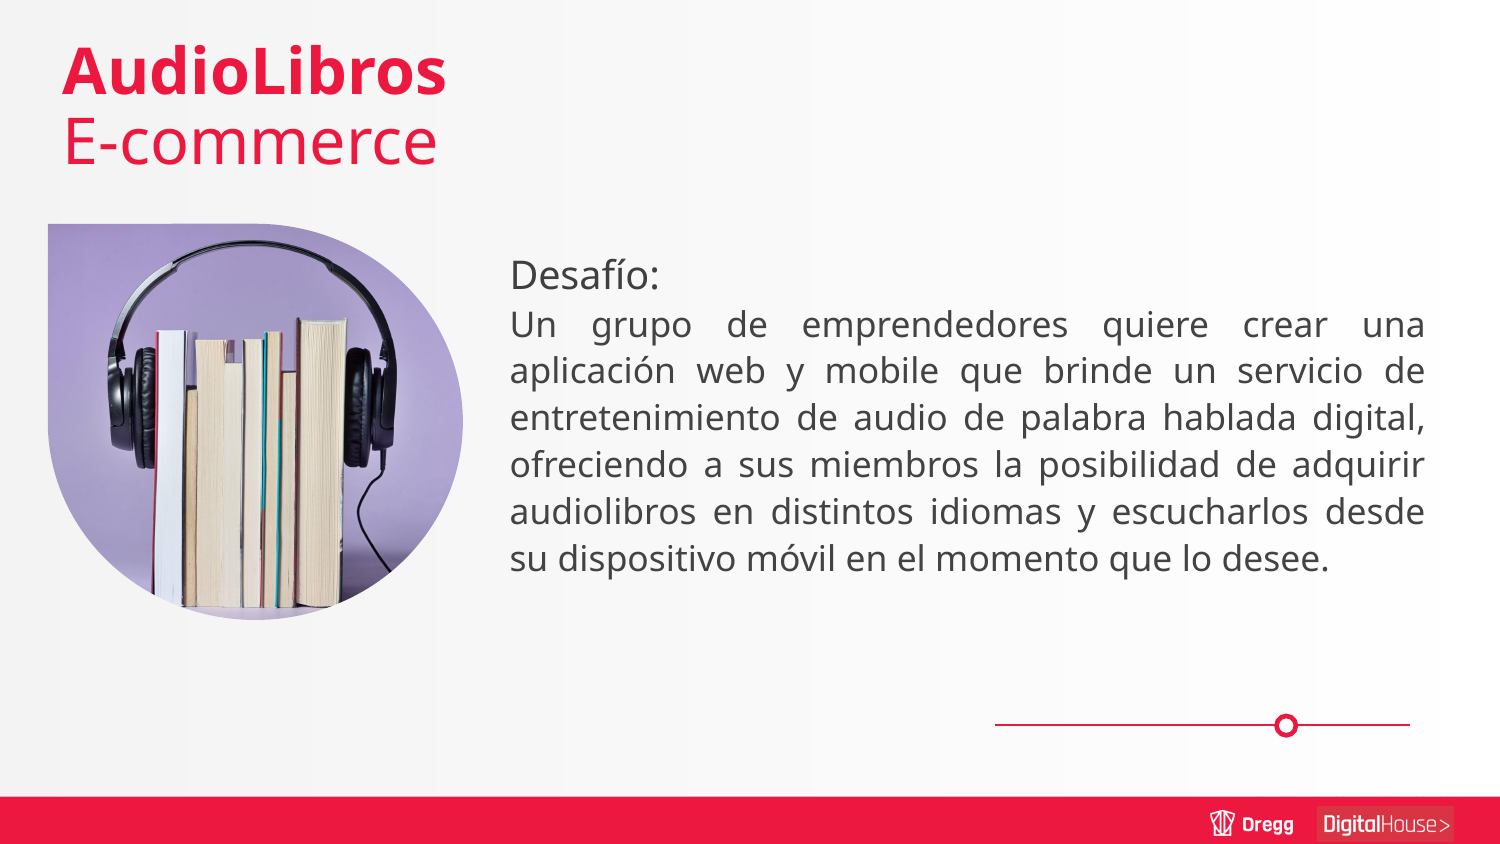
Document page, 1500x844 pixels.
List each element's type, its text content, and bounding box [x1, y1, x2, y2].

picture [1193, 808, 1296, 840]
picture [1317, 806, 1454, 842]
picture [47, 223, 464, 621]
text_box Desafío: Un grupo de emprendedores quiere crear una aplicación web y mobile que brinde un servicio de entretenimiento de audio de palabra hablada digital, ofreciendo a sus miembros la posibilidad de adquirir audiolibros en distintos idiomas y escucharlos desde su dispositivo móvil en el momento que lo desee. [494, 211, 1442, 640]
text_box AudioLibros E-commerce [47, 39, 635, 178]
text_box [1276, 715, 1296, 724]
